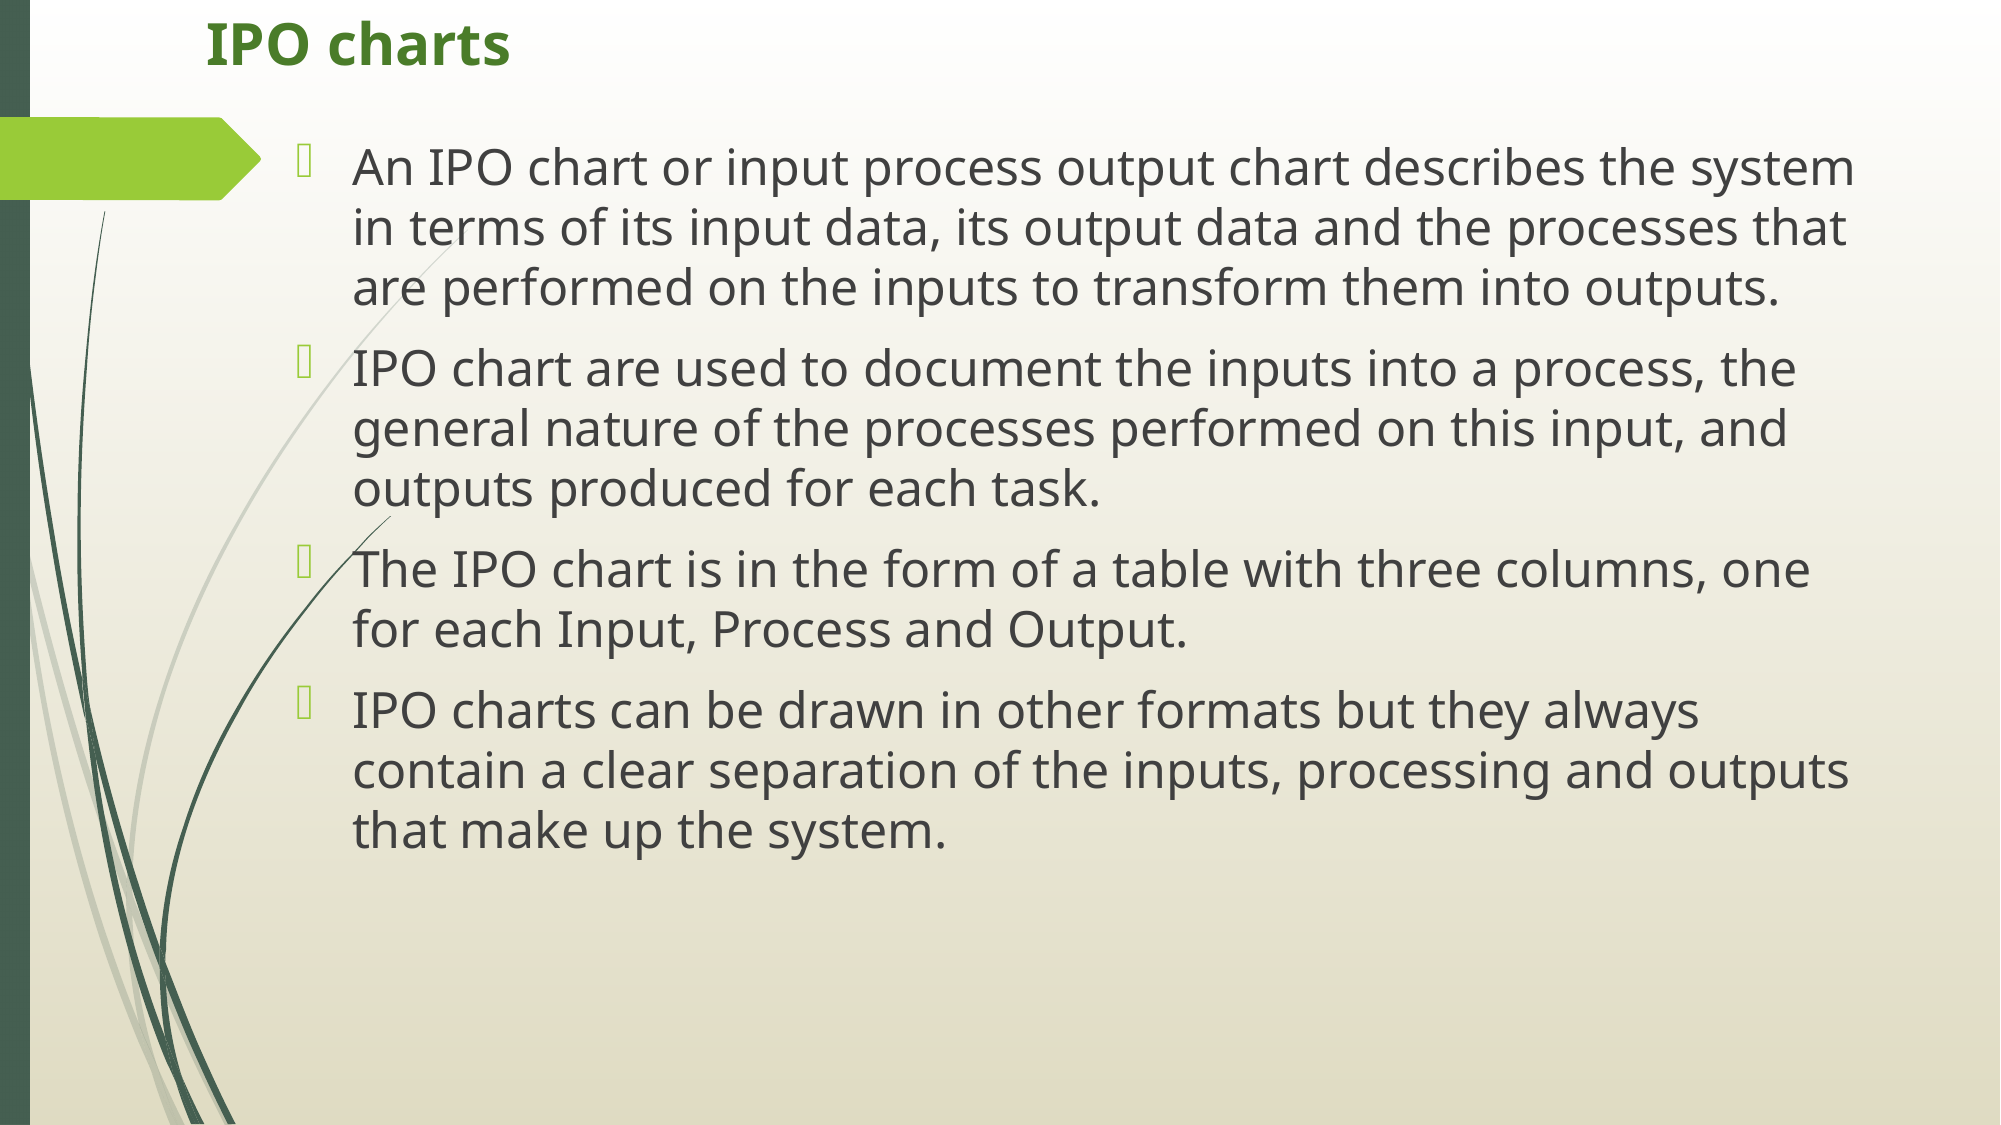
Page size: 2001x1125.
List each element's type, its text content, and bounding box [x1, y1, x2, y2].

list An IPO chart or input process output chart describes the system in terms of its input data, its output data and the processes that are performed on the inputs to transform them into outputs. IPO chart are used to document the inputs into a process, the general nature of the processes performed on this input, and outputs produced for each task. The IPO chart is in the form of a table with three columns, one for each Input, Process and Output. IPO charts can be drawn in other formats but they always contain a clear separation of the inputs, processing and outputs that make up the system. [280, 127, 1888, 1057]
title IPO charts [191, 0, 1734, 97]
